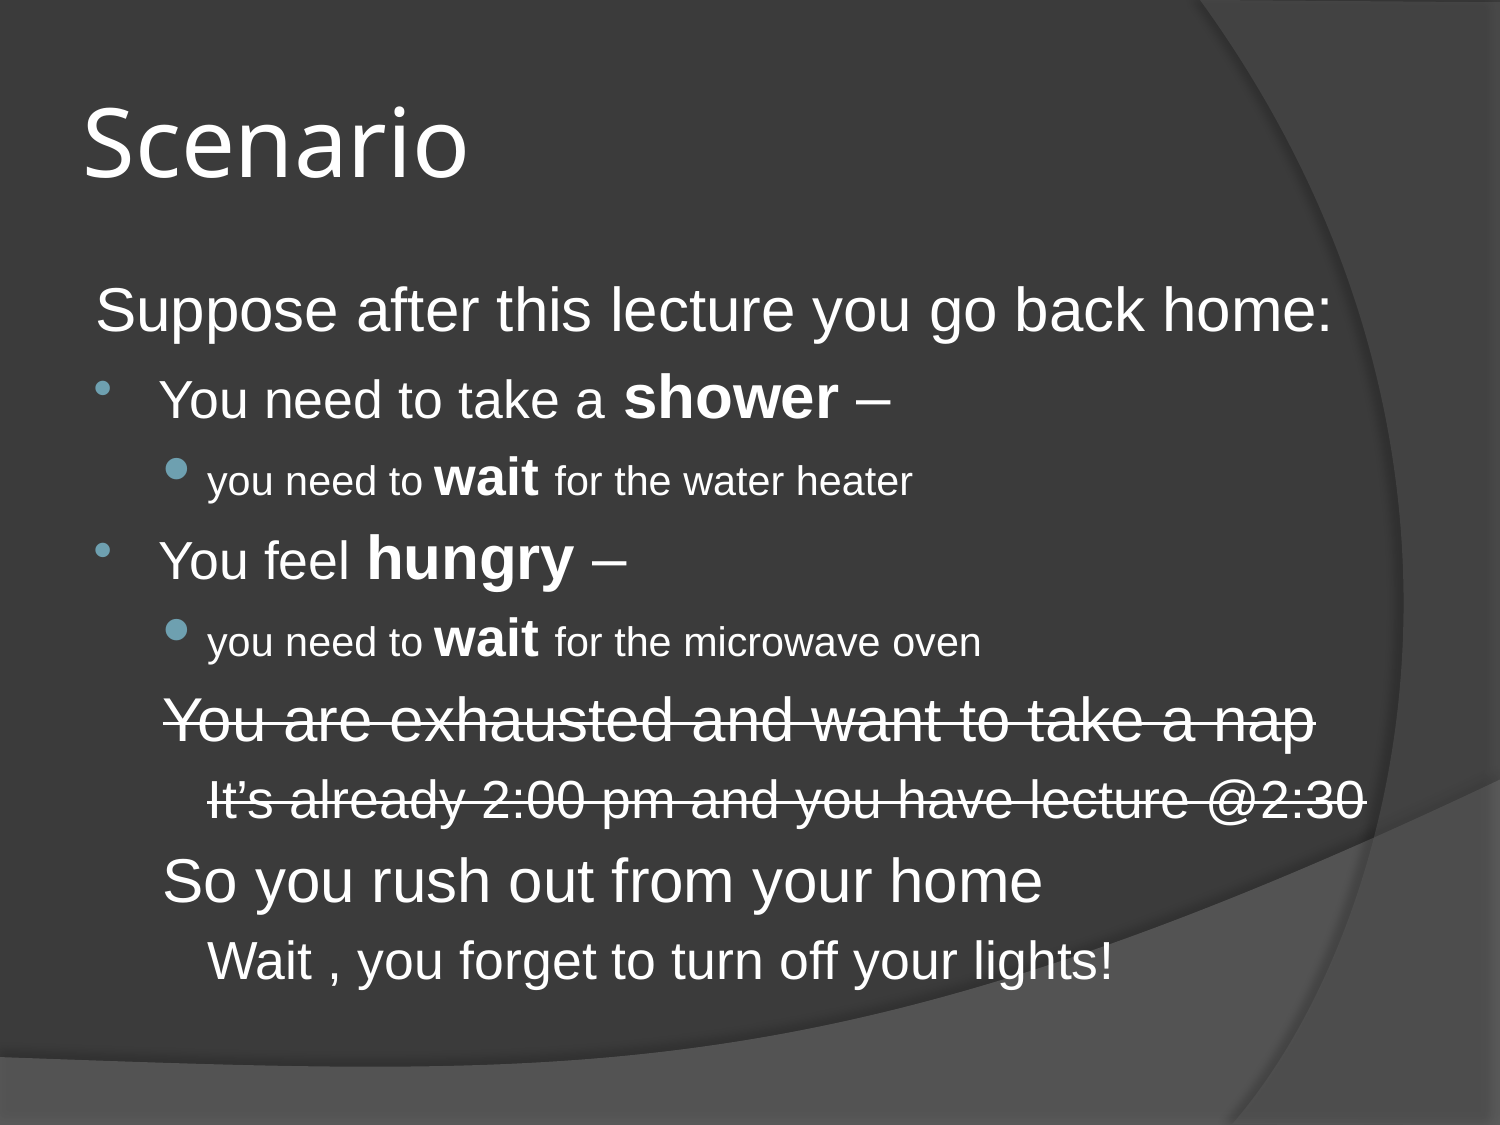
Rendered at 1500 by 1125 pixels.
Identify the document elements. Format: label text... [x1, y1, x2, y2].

list Suppose after this lecture you go back home: You need to take a shower – you need to wait for the water heater You feel hungry – you need to wait for the microwave oven You are exhausted and want to take a nap It’s already 2:00 pm and you have lecture @2:30 So you rush out from your home Wait , you forget to turn off your lights! [75, 262, 1395, 1005]
title Scenario [75, 45, 1300, 233]
